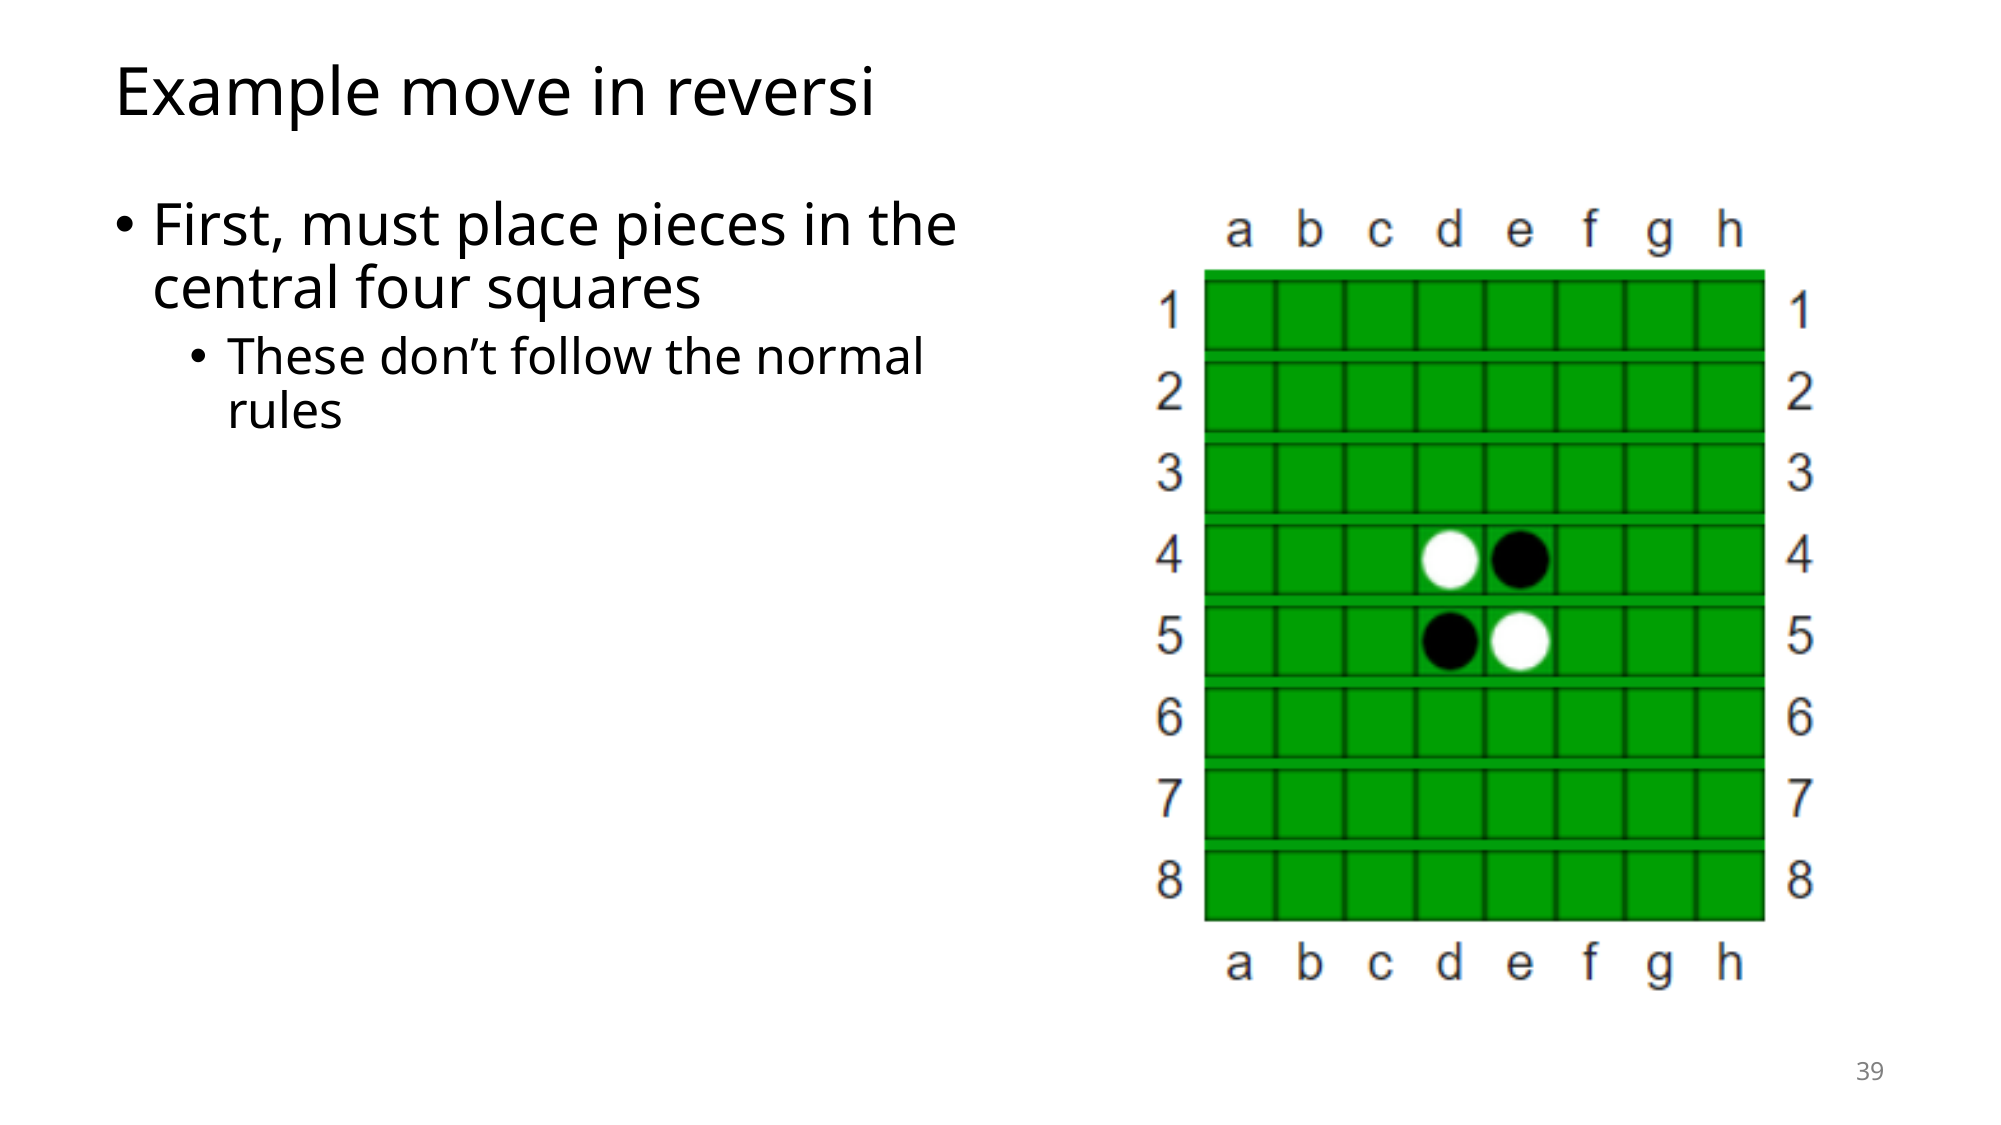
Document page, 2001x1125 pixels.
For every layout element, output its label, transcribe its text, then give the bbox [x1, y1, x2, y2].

slide_number 39 [1749, 1042, 1900, 1103]
title Example move in reversi [99, 37, 1900, 150]
list First, must place pieces in the central four squares These don’t follow the normal rules [99, 187, 1042, 1013]
picture [1153, 189, 1837, 1001]
